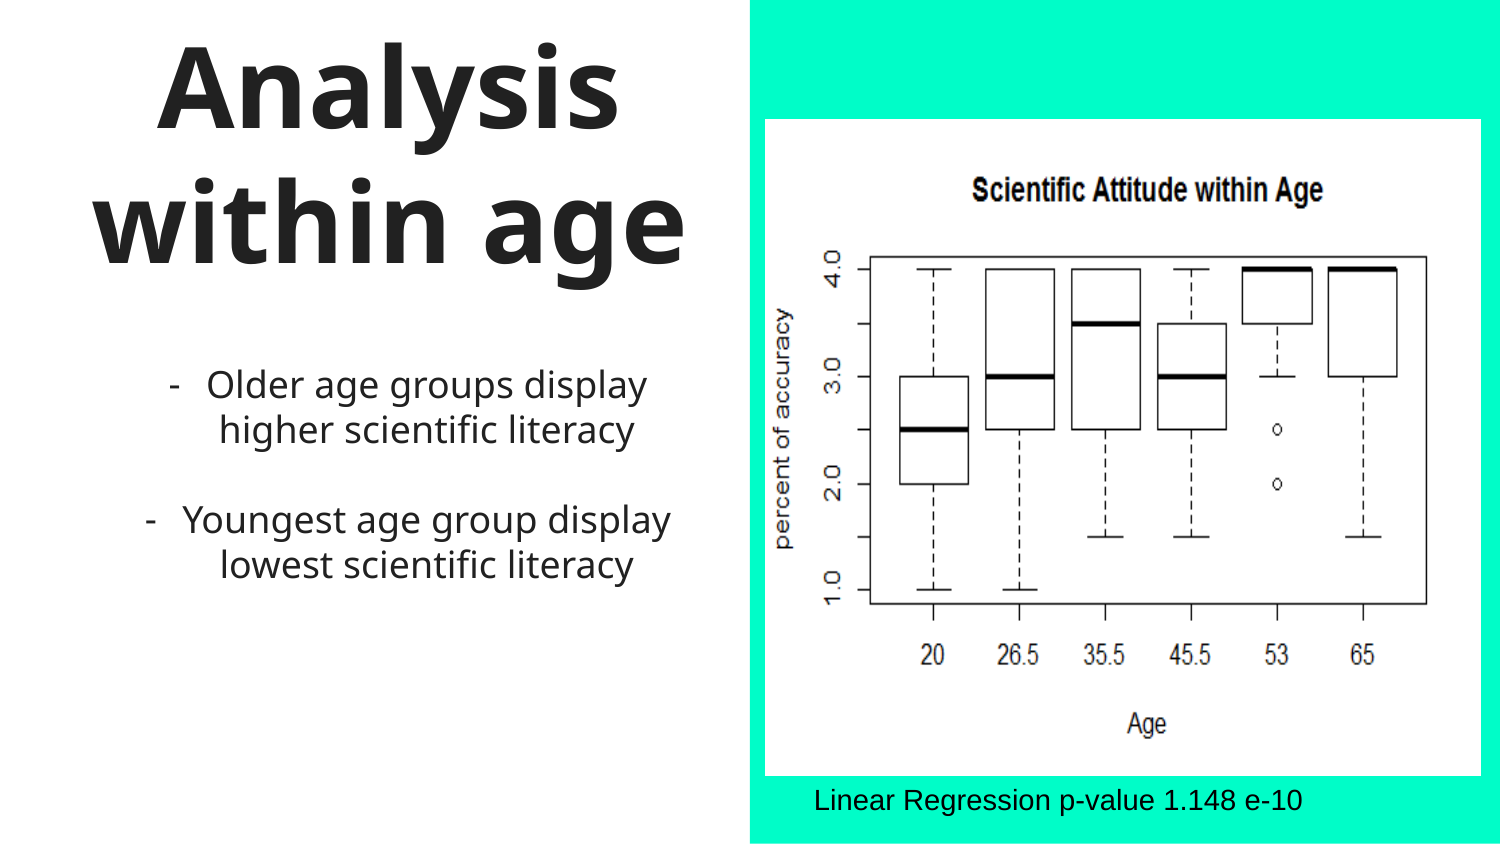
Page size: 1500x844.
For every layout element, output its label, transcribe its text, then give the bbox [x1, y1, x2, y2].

picture [765, 119, 1481, 777]
text_box Linear Regression p-value 1.148 e-10 [799, 784, 1463, 821]
title Analysis within age [57, 141, 722, 302]
subtitle Older age groups display higher scientific literacy Youngest age group display lowest scientific literacy [57, 345, 722, 721]
